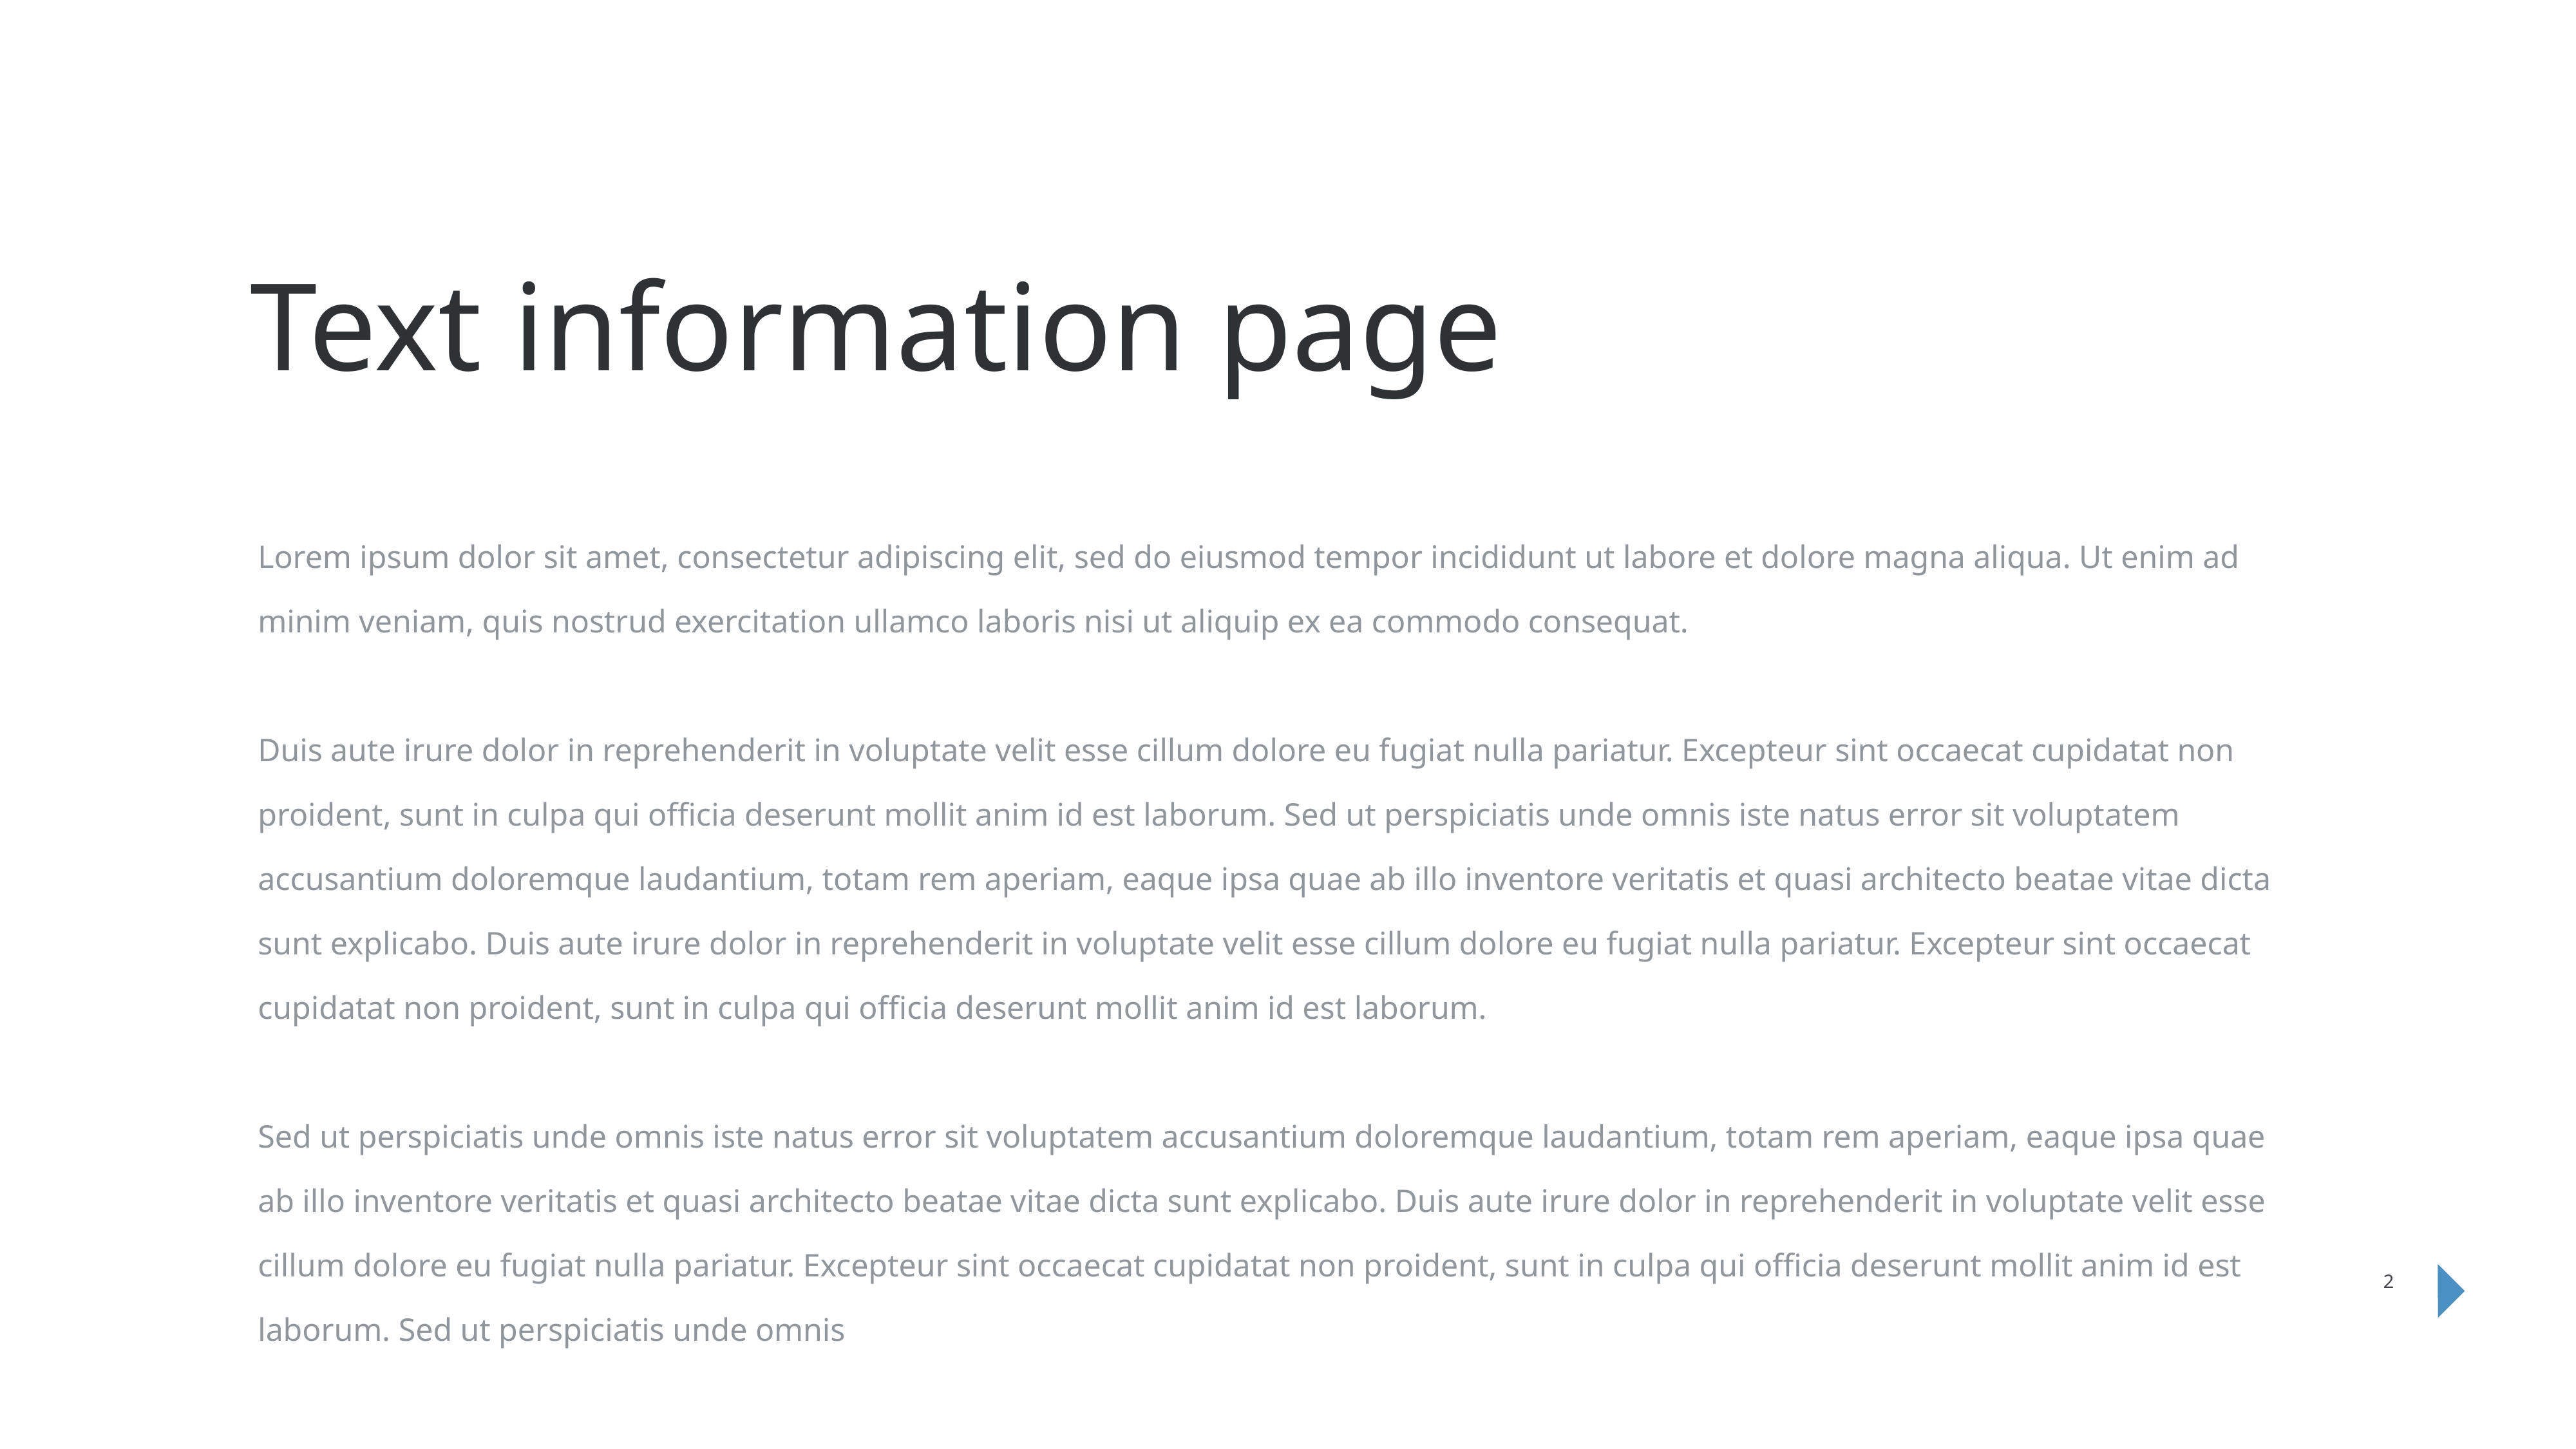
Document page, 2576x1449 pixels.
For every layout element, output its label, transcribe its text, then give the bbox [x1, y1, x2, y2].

slide_number 2 [2339, 1264, 2438, 1318]
title Text information page [244, 210, 2465, 453]
text_box Lorem ipsum dolor sit amet, consectetur adipiscing elit, sed do eiusmod tempor incididunt ut labore et dolore magna aliqua. Ut enim ad minim veniam, quis nostrud exercitation ullamco laboris nisi ut aliquip ex ea commodo consequat. Duis aute irure dolor in reprehenderit in voluptate velit esse cillum dolore eu fugiat nulla pariatur. Excepteur sint occaecat cupidatat non proident, sunt in culpa qui officia deserunt mollit anim id est laborum. Sed ut perspiciatis unde omnis iste natus error sit voluptatem accusantium doloremque laudantium, totam rem aperiam, eaque ipsa quae ab illo inventore veritatis et quasi architecto beatae vitae dicta sunt explicabo. Duis aute irure dolor in reprehenderit in voluptate velit esse cillum dolore eu fugiat nulla pariatur. Excepteur sint occaecat cupidatat non proident, sunt in culpa qui officia deserunt mollit anim id est laborum. Sed ut perspiciatis unde omnis iste natus error sit voluptatem accusantium doloremque laudantium, totam rem aperiam, eaque ipsa quae ab illo inventore veritatis et quasi architecto beatae vitae dicta sunt explicabo. Duis aute irure dolor in reprehenderit in voluptate velit esse cillum dolore eu fugiat nulla pariatur. Excepteur sint occaecat cupidatat non proident, sunt in culpa qui officia deserunt mollit anim id est laborum. Sed ut perspiciatis unde omnis [252, 532, 2305, 1380]
